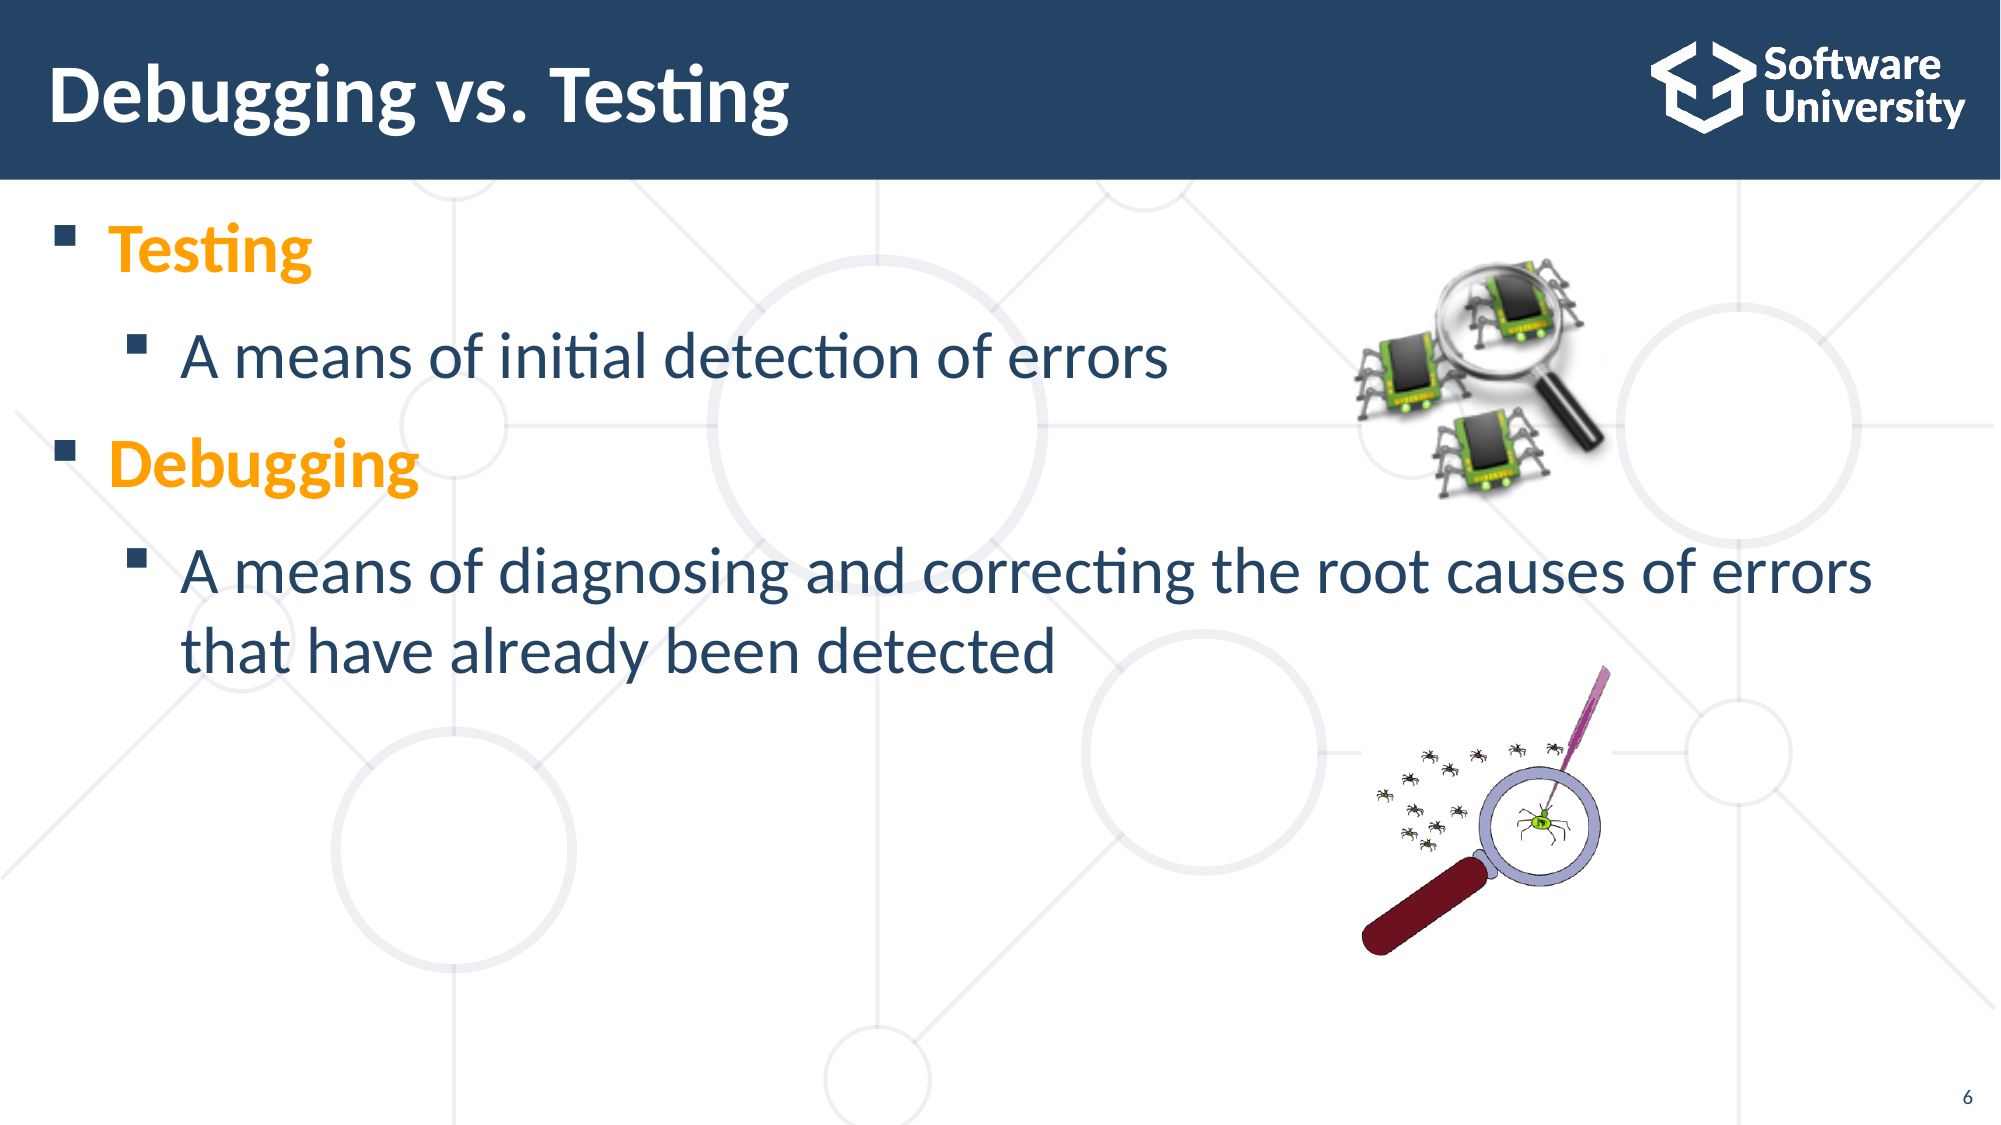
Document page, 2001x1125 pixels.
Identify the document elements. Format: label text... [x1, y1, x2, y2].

picture [1361, 662, 1613, 956]
title Debugging vs. Testing [31, 16, 1625, 162]
picture [1651, 41, 1966, 134]
list Testing A means of initial detection of errors Debugging A means of diagnosing and correcting the root causes of errors that have already been detected [31, 196, 1970, 1104]
picture [1337, 237, 1613, 513]
slide_number 6 [1927, 1067, 1989, 1117]
